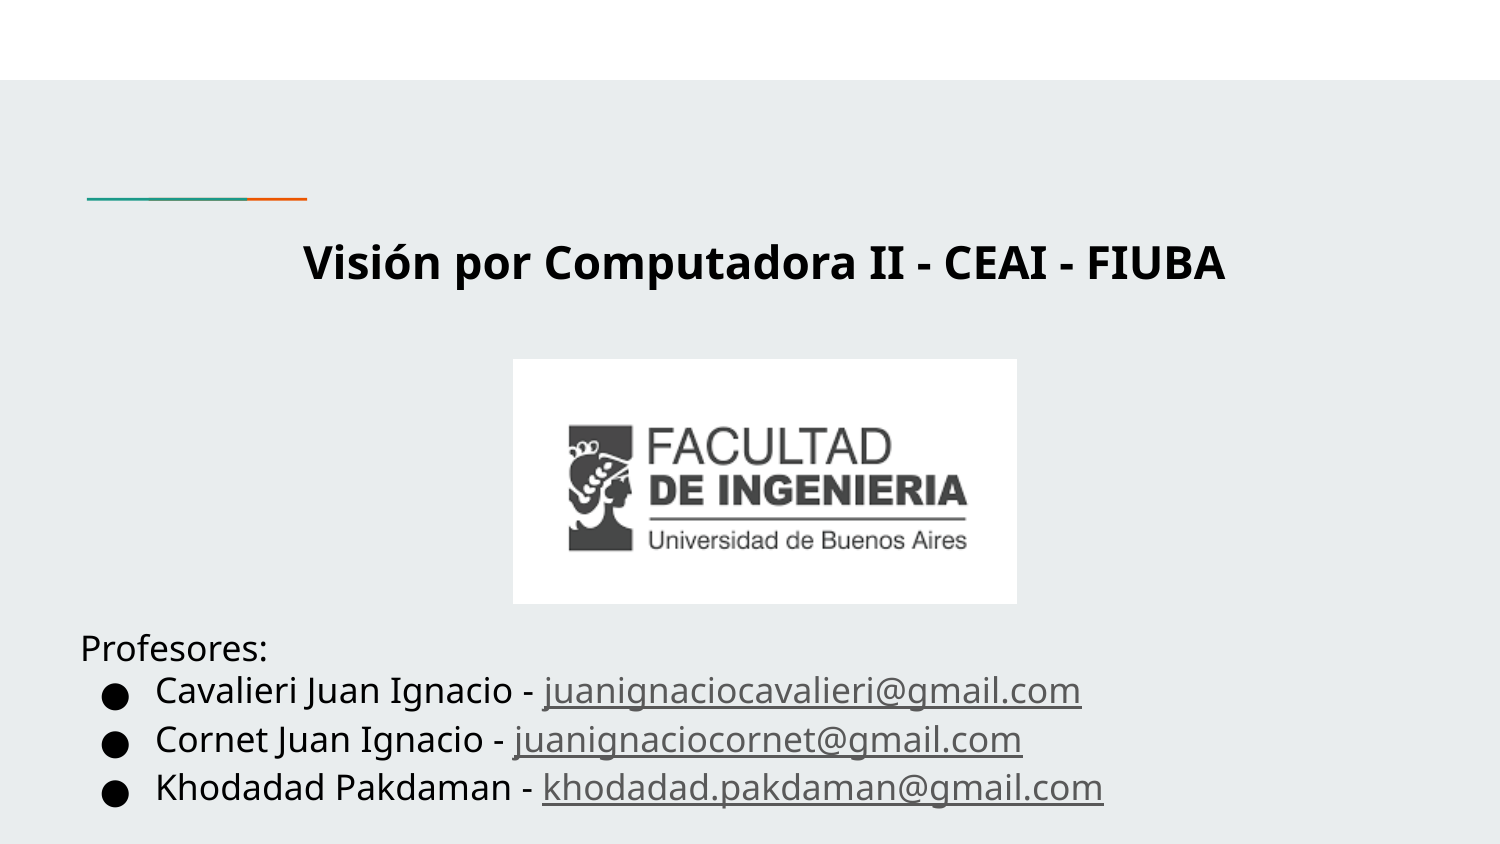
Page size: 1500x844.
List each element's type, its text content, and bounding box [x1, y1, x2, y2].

text_box Profesores: Cavalieri Juan Ignacio - juanignaciocavalieri@gmail.com Cornet Juan Ignacio - juanignaciocornet@gmail.com Khodadad Pakdaman - khodadad.pakdaman@gmail.com [64, 610, 1396, 829]
text_box Visión por Computadora II - CEAI - FIUBA [64, 218, 1465, 304]
picture [512, 359, 1017, 604]
